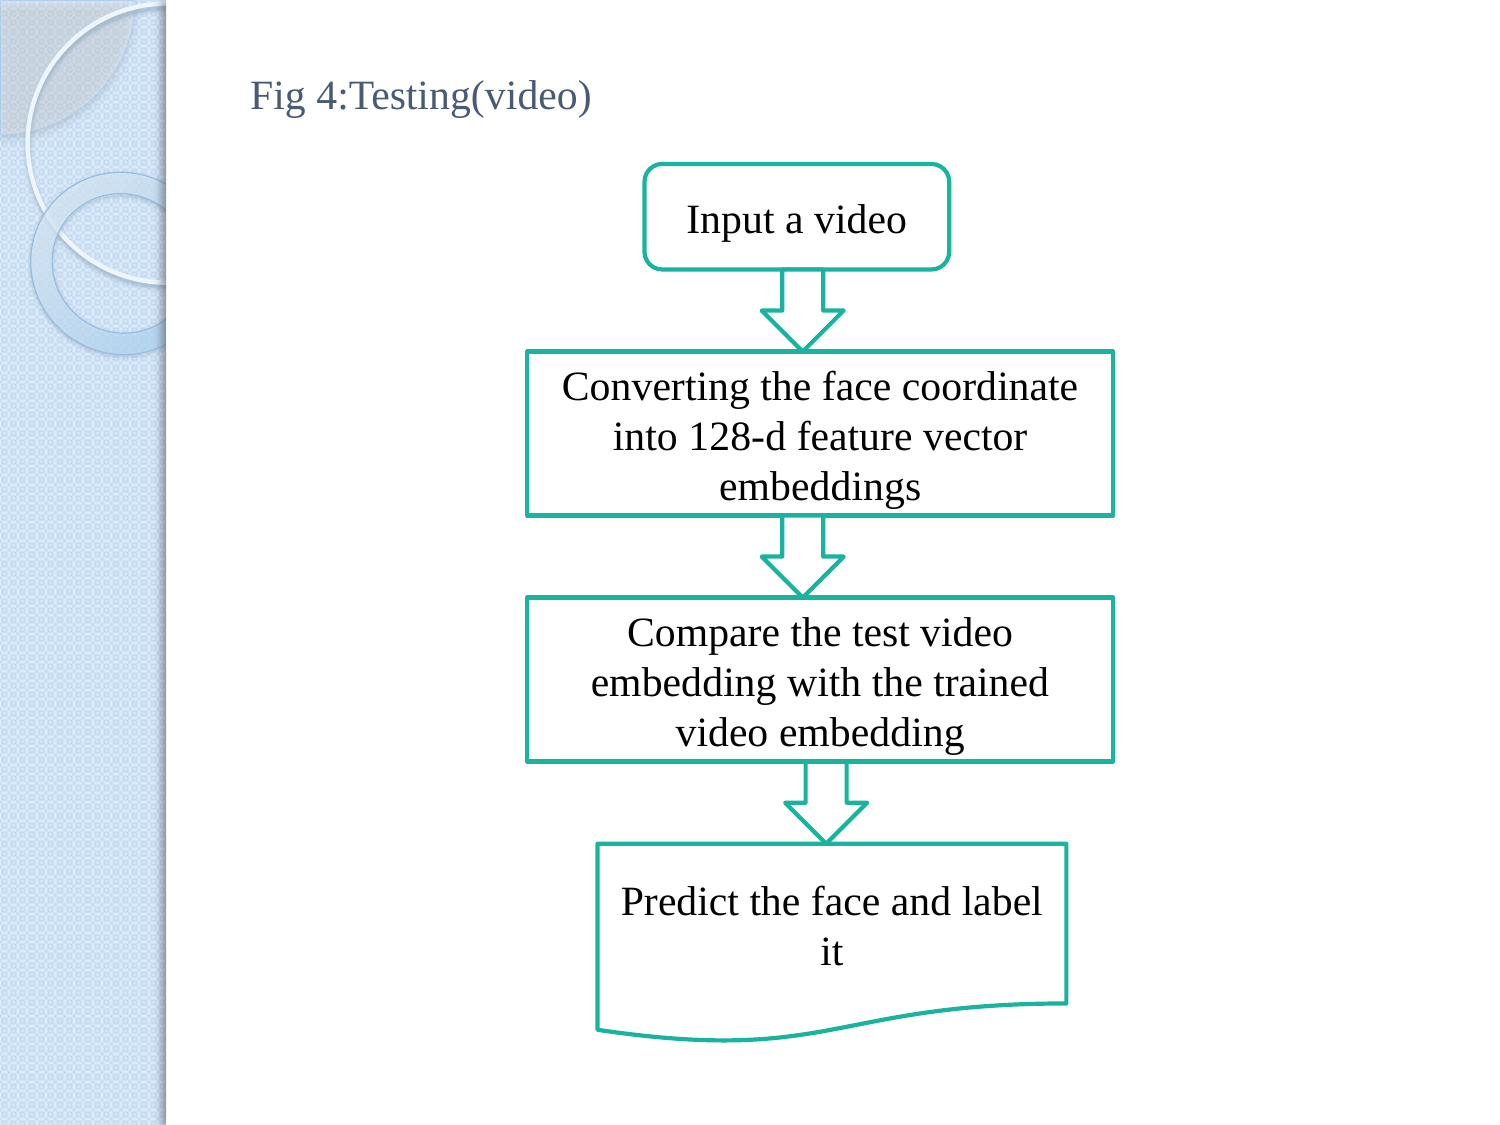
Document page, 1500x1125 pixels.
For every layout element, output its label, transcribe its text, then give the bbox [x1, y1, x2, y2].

title Fig 4:Testing(video) [235, 45, 633, 141]
text_box [759, 513, 846, 595]
text_box Predict the face and label it [595, 841, 1069, 1043]
text_box [783, 759, 870, 841]
text_box [759, 267, 846, 349]
text_box Converting the face coordinate into 128-d feature vector embeddings [525, 349, 1115, 518]
text_box Input a video [642, 161, 952, 272]
text_box Compare the test video embedding with the trained video embedding [525, 595, 1115, 764]
